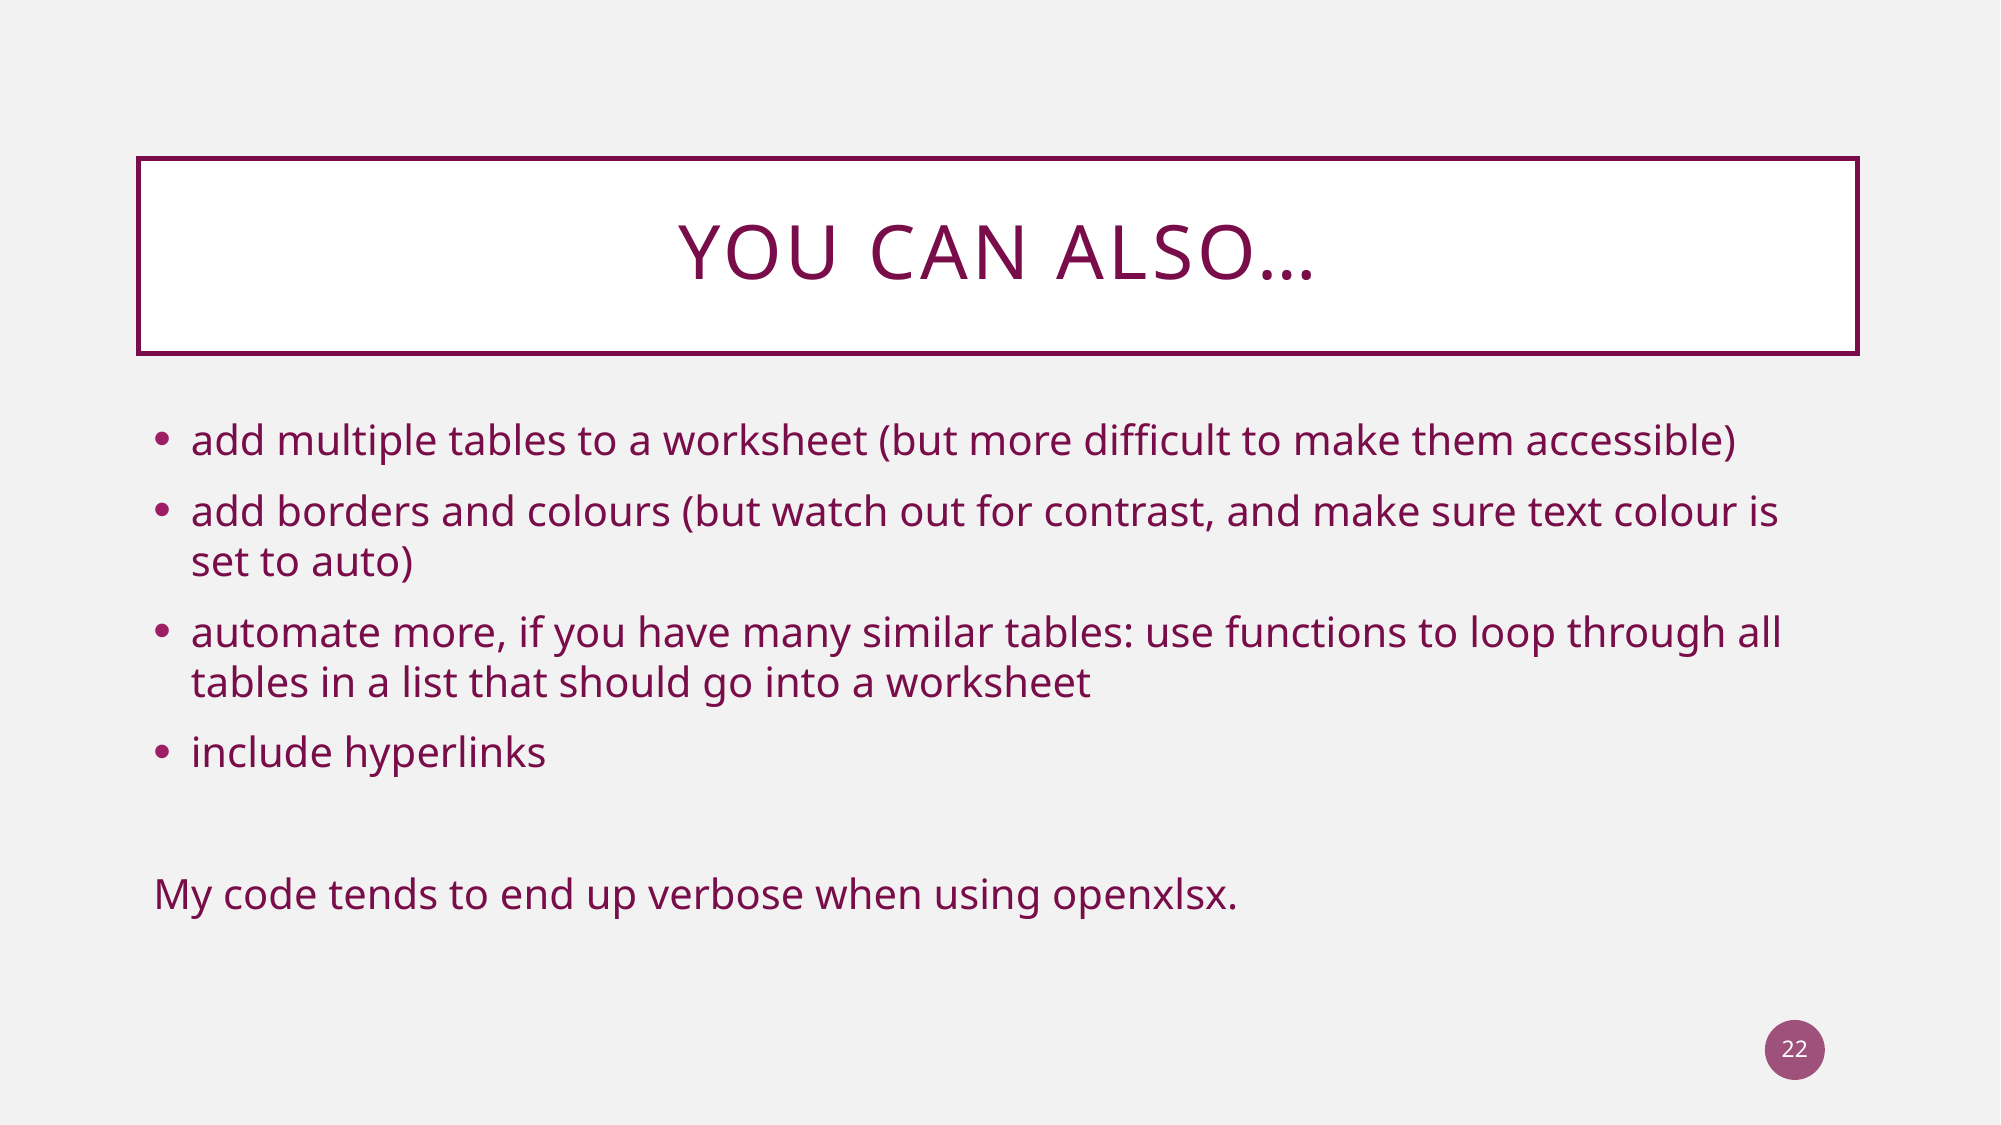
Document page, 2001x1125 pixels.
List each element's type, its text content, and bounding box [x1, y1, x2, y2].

slide_number 22 [1767, 1063, 1822, 1080]
list add multiple tables to a worksheet (but more difficult to make them accessible) add borders and colours (but watch out for contrast, and make sure text colour is set to auto) automate more, if you have many similar tables: use functions to loop through all tables in a list that should go into a worksheet include hyperlinks My code tends to end up verbose when using openxlsx. [138, 405, 1858, 1063]
title You can also… [136, 156, 1860, 356]
